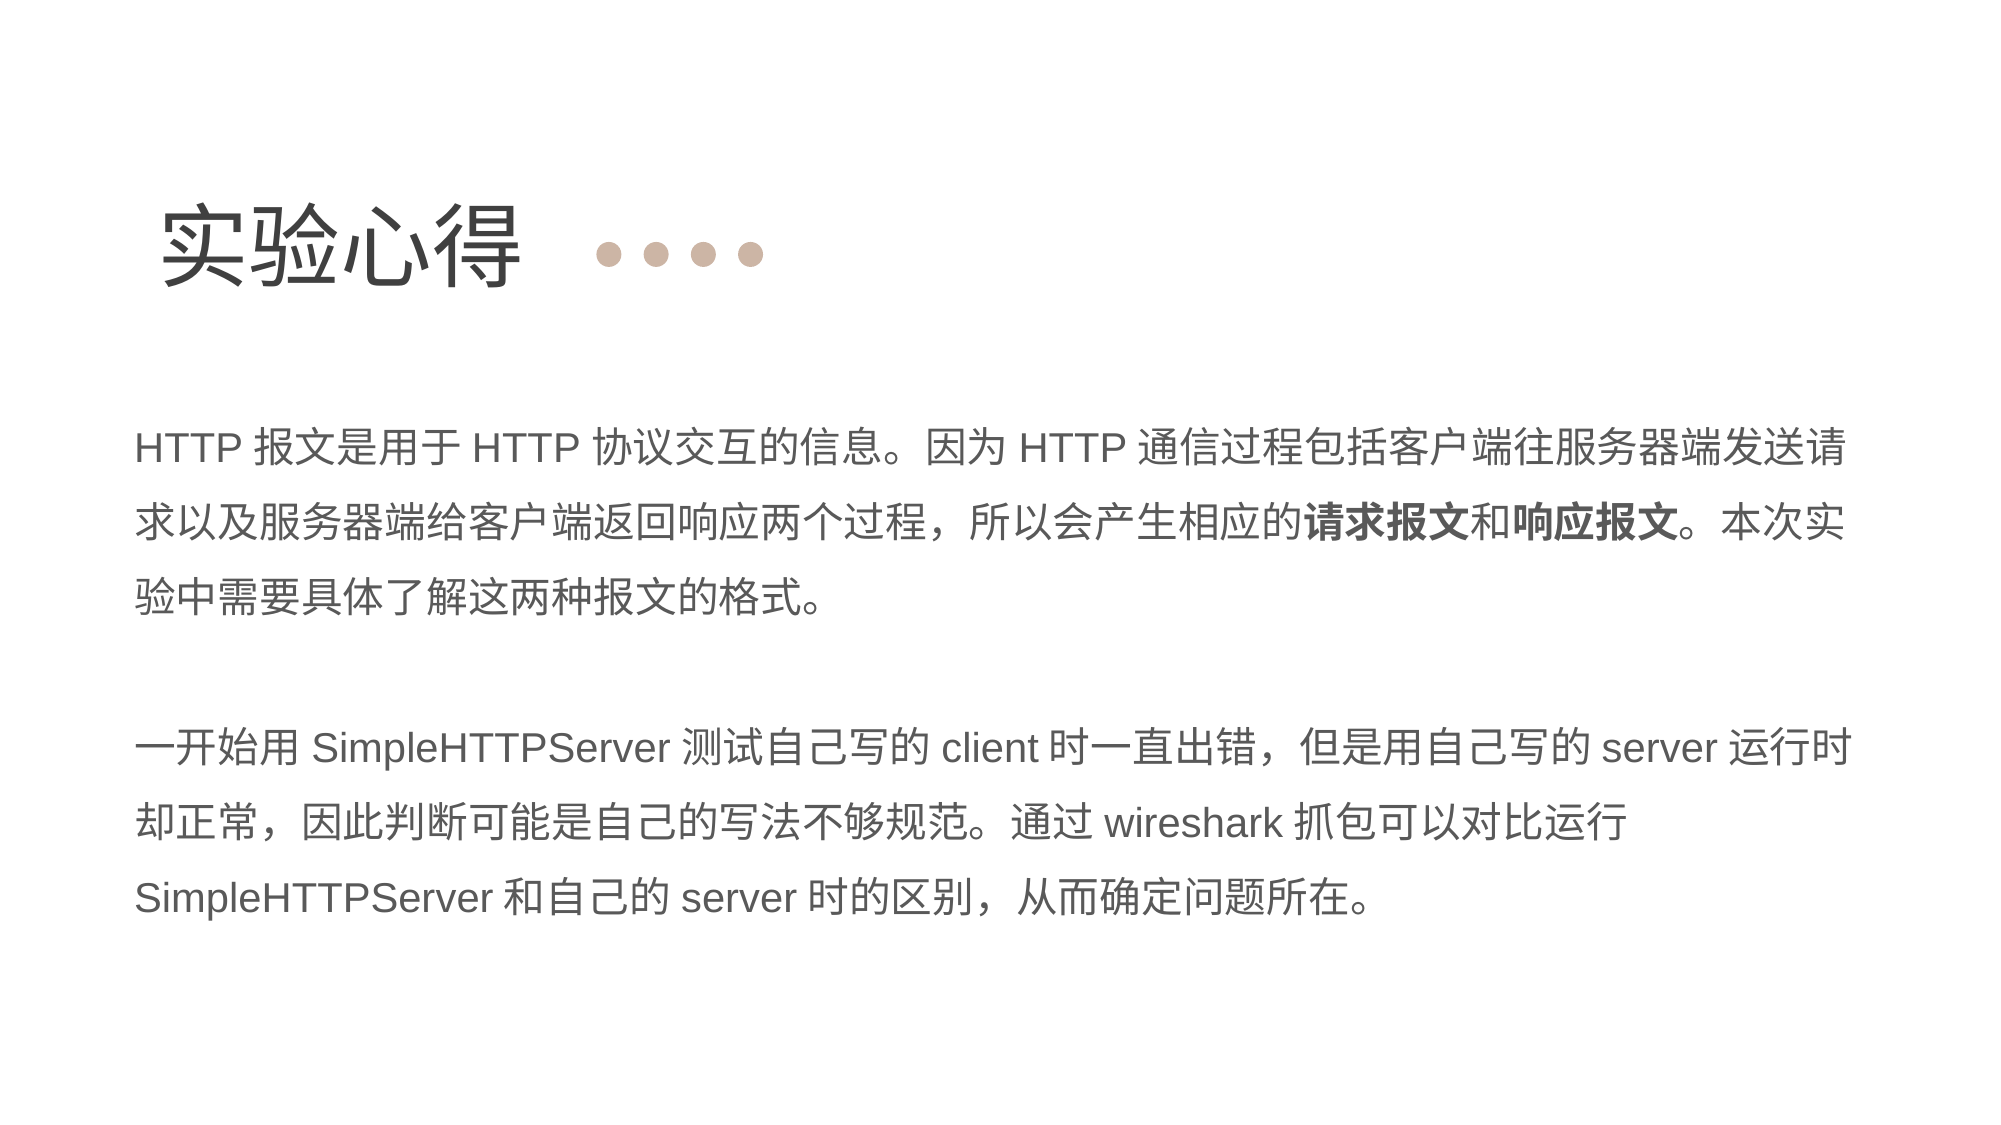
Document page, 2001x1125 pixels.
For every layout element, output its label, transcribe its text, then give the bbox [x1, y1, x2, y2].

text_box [596, 241, 763, 267]
text_box HTTP报文是用于HTTP协议交互的信息。因为HTTP通信过程包括客户端往服务器端发送请求以及服务器端给客户端返回响应两个过程，所以会产生相应的请求报文和响应报文。本次实验中需要具体了解这两种报文的格式。 一开始用SimpleHTTPServer测试自己写的client时一直出错，但是用自己写的server运行时却正常，因此判断可能是自己的写法不够规范。通过wireshark抓包可以对比运行SimpleHTTPServer和自己的server时的区别，从而确定问题所在。 [119, 388, 1881, 929]
text_box 实验心得 [123, 179, 617, 309]
